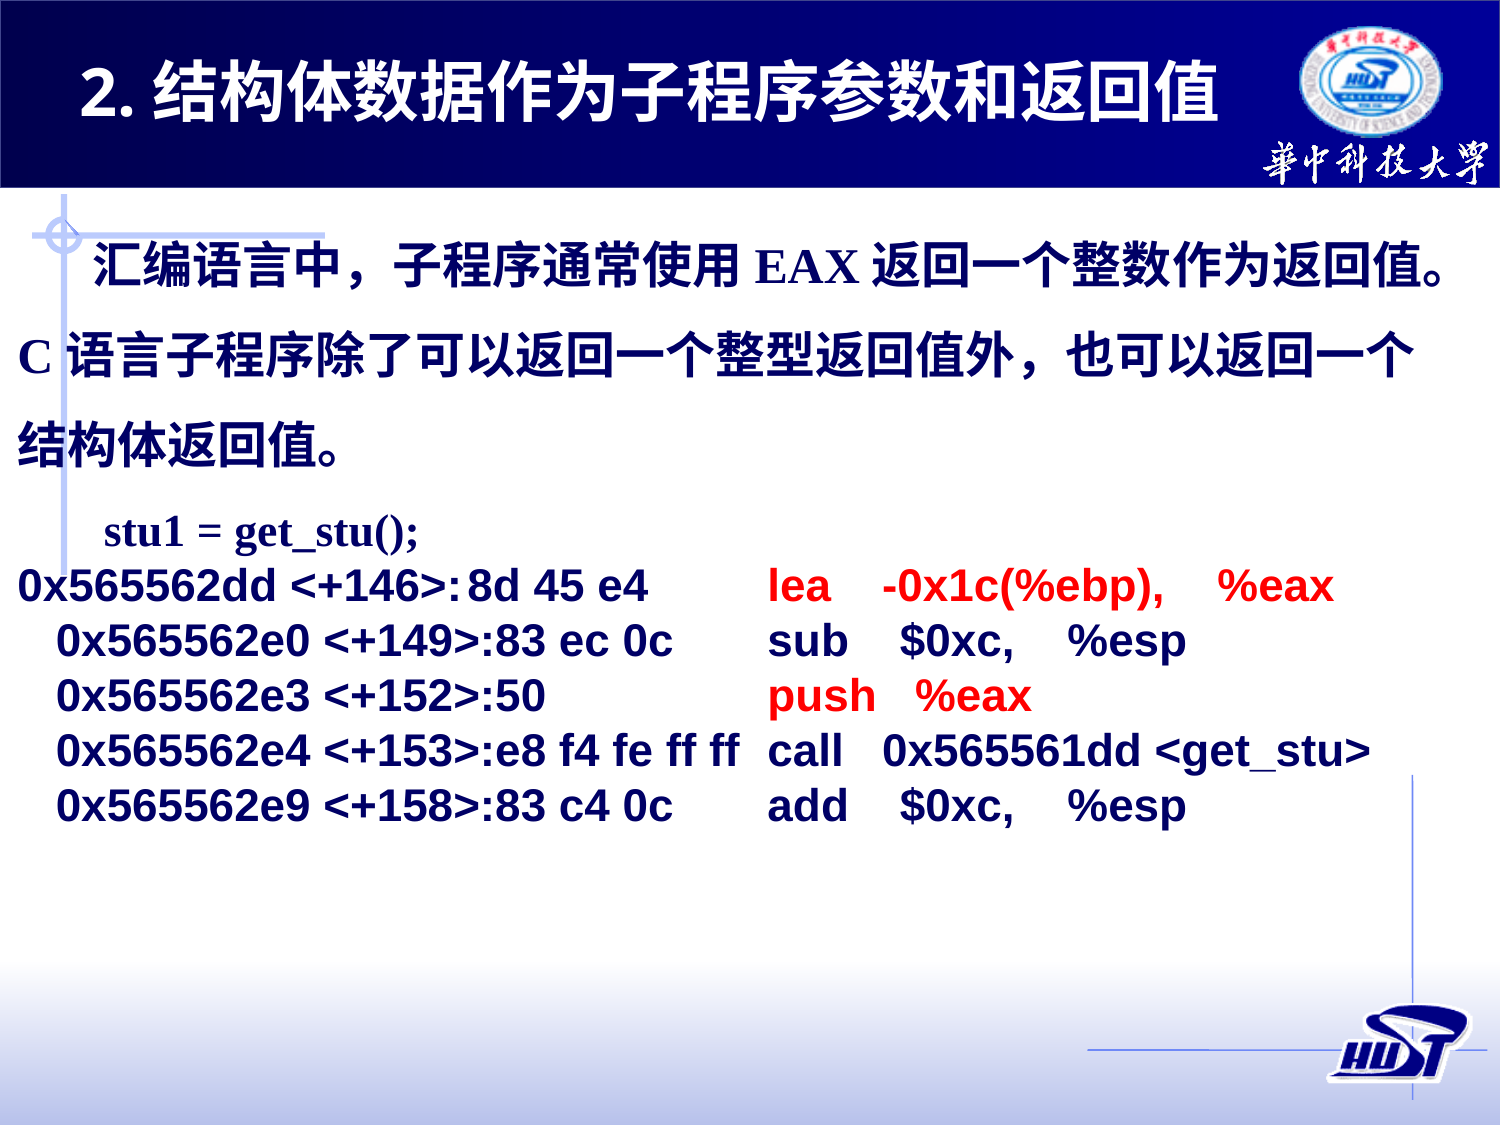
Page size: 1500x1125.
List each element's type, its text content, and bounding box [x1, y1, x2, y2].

picture [1262, 140, 1488, 185]
text_box 2.结构体数据作为子程序参数和返回值 [64, 42, 1283, 138]
picture [1299, 26, 1443, 138]
text_box 汇编语言中，子程序通常使用EAX返回一个整数作为返回值。C语言子程序除了可以返回一个整型返回值外，也可以返回一个结构体返回值。 stu1 = get_stu(); 0x565562dd <+146>: 8d 45 e4 lea -0x1c(%ebp), %eax 0x565562e0 <+149>:83 ec 0c sub $0xc, %esp 0x565562e3 <+152>:50 push %eax 0x565562e4 <+153>:e8 f4 fe ff ff call 0x565561dd <get_stu> 0x565562e9 <+158>:83 c4 0c add $0xc, %esp [2, 196, 1462, 988]
